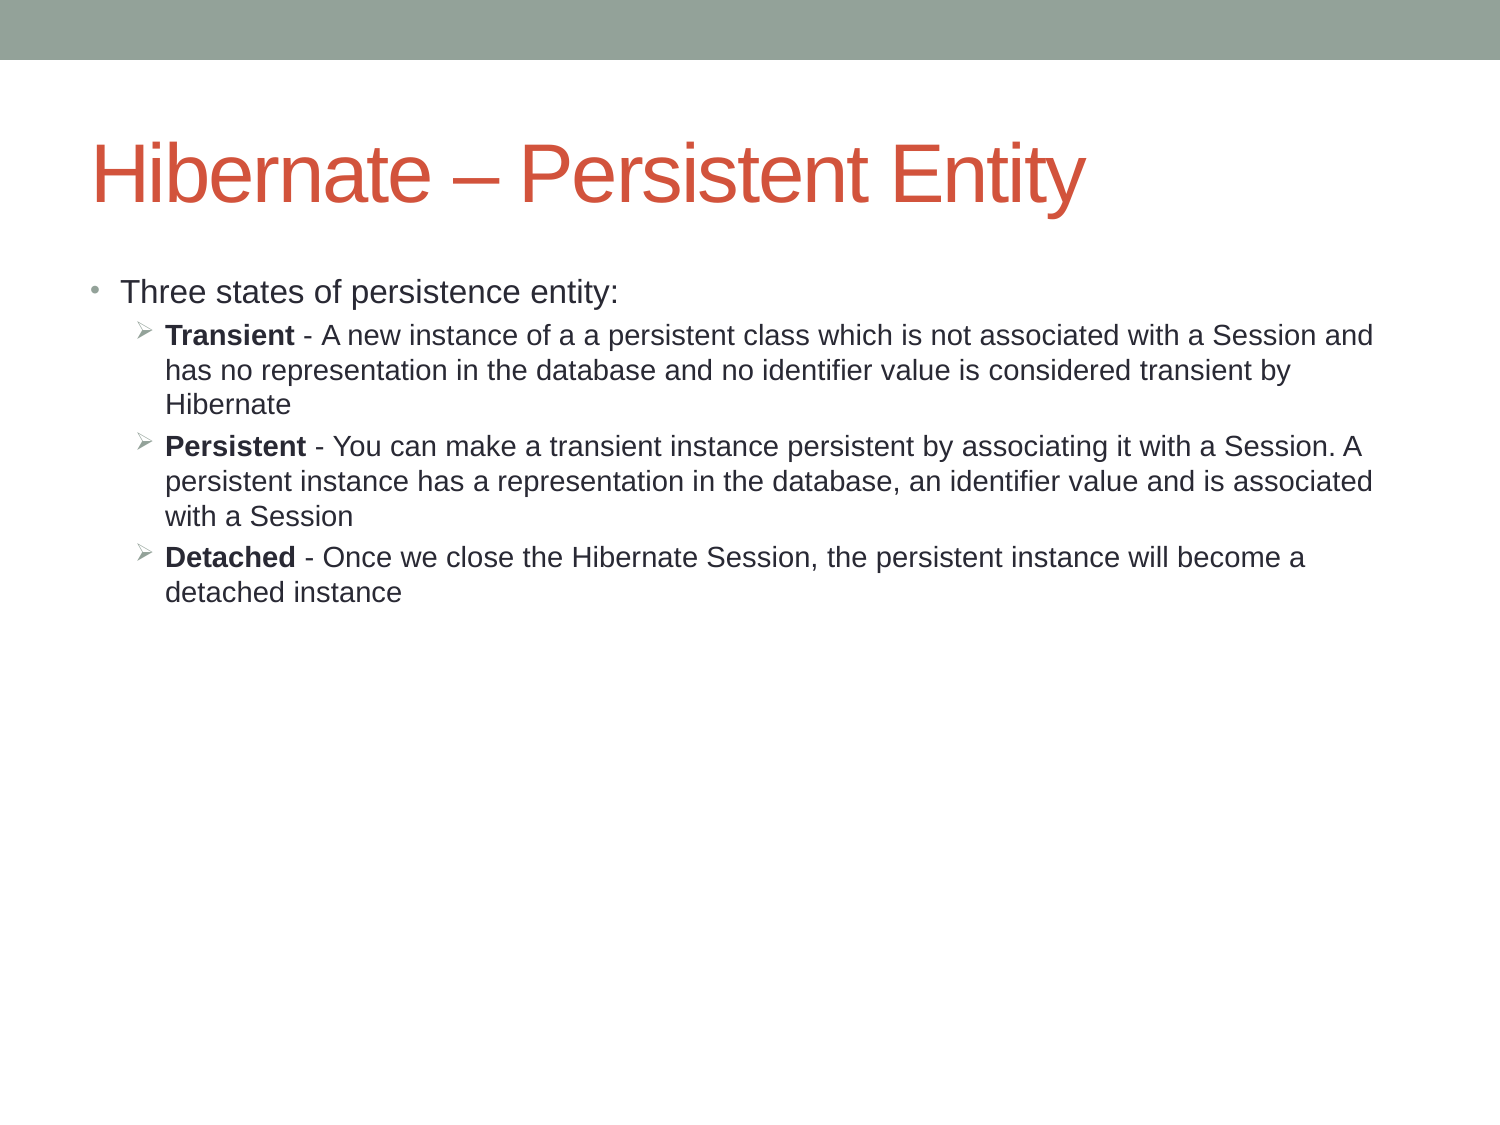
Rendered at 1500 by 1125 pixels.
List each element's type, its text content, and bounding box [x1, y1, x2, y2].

title Hibernate – Persistent Entity [75, 87, 1425, 250]
list Three states of persistence entity: Transient - A new instance of a a persistent class which is not associated with a Session and has no representation in the database and no identifier value is considered transient by Hibernate Persistent - You can make a transient instance persistent by associating it with a Session. A persistent instance has a representation in the database, an identifier value and is associated with a Session Detached - Once we close the Hibernate Session, the persistent instance will become a detached instance [75, 262, 1425, 1063]
